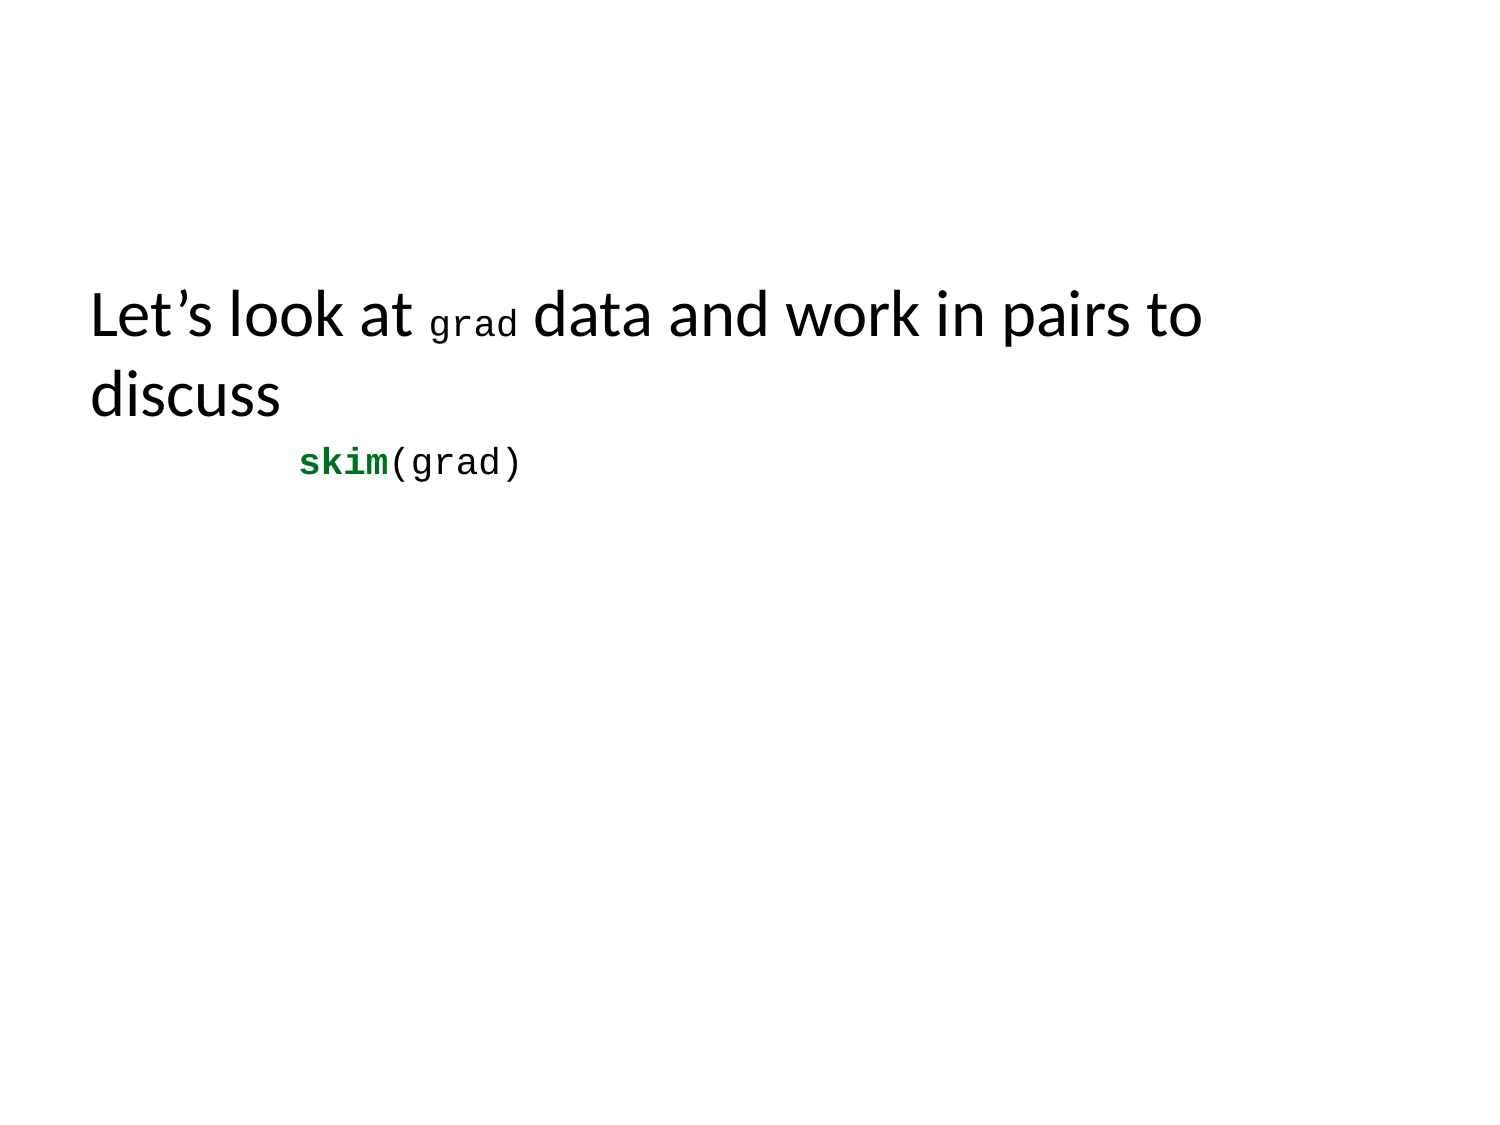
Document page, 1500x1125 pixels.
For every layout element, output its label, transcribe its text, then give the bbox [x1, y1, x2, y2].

list Let’s look at grad data and work in pairs to discuss skim(grad) [75, 262, 1425, 1005]
